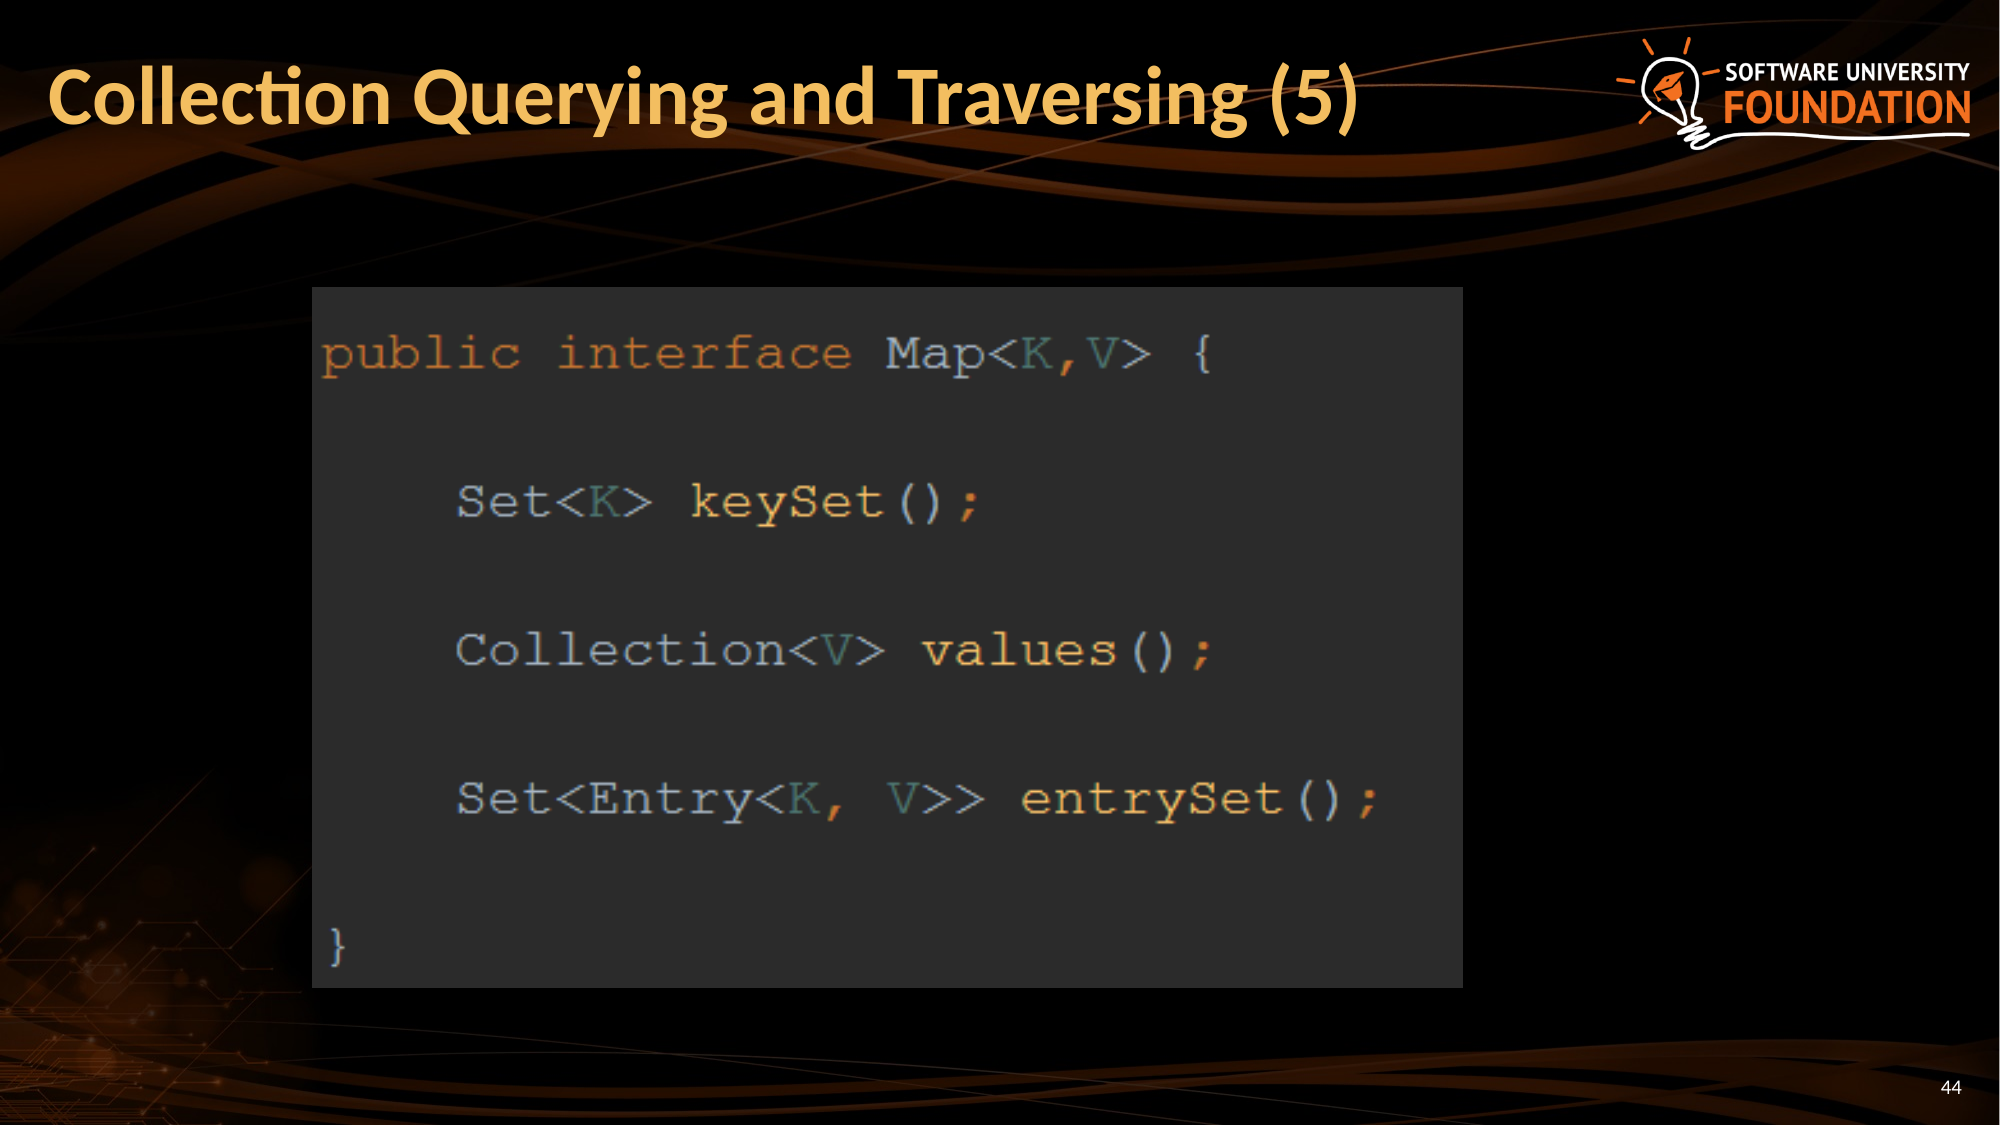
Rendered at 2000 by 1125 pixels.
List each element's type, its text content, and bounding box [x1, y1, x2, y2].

slide_number 44 [1897, 1070, 1968, 1103]
picture [0, 0, 2000, 1125]
title Collection Querying and Traversing (5) [30, 6, 1602, 189]
